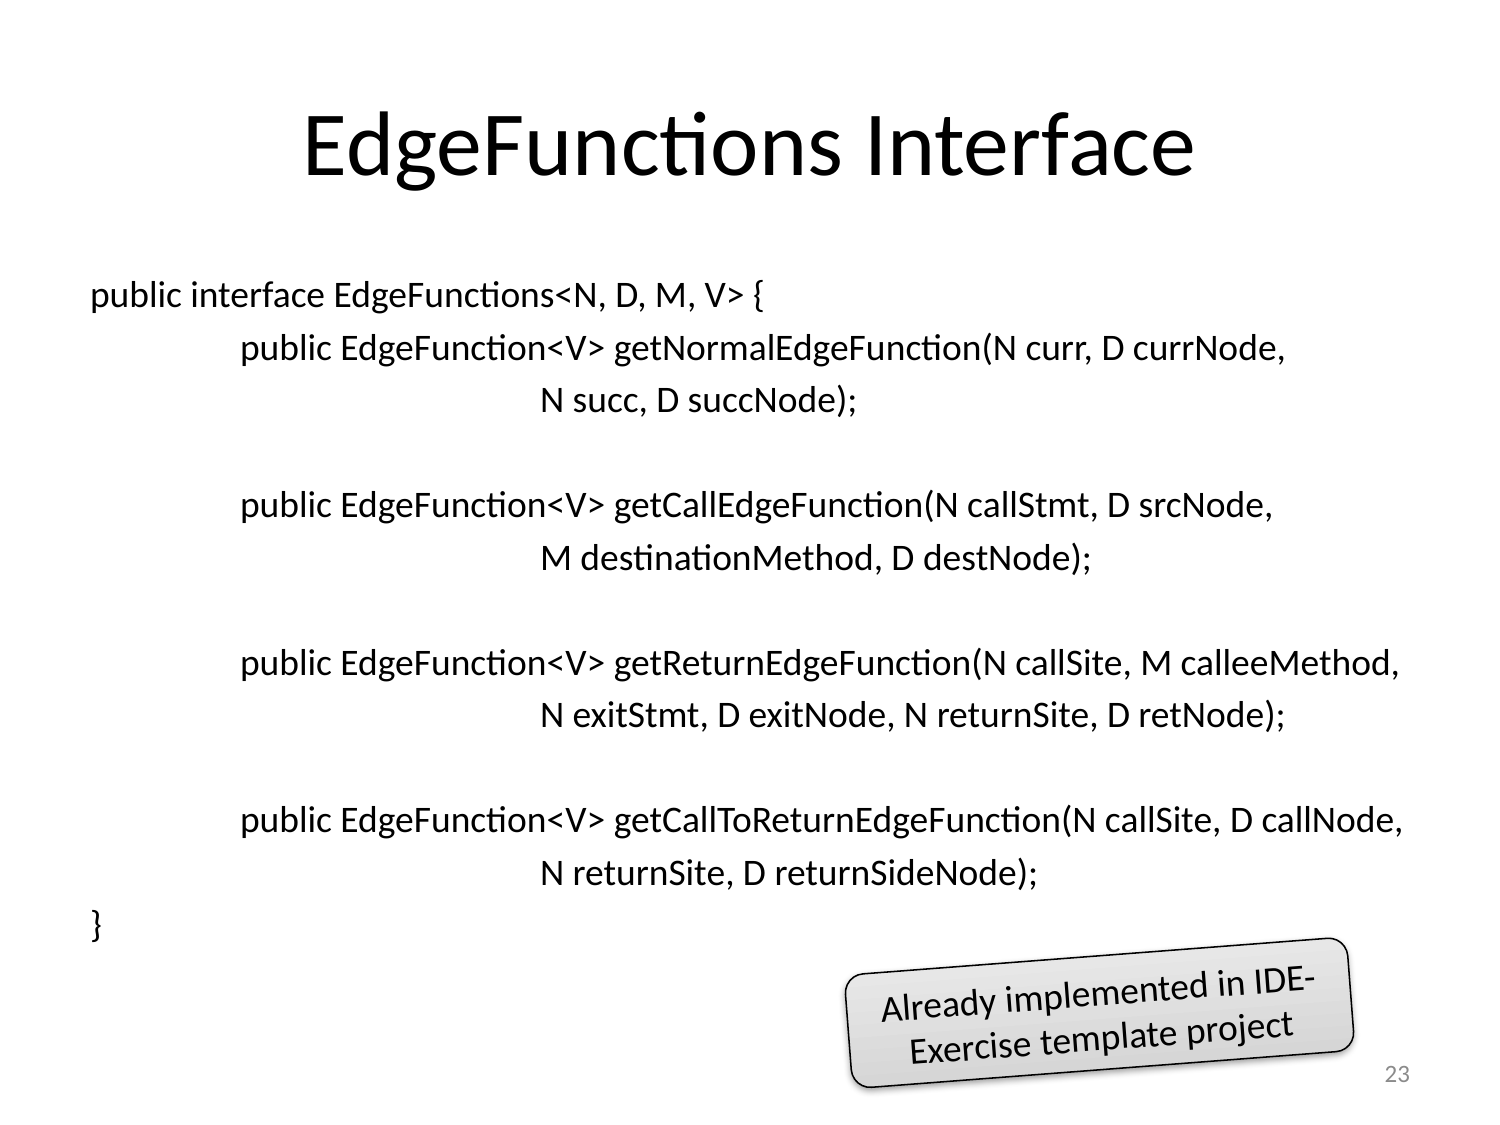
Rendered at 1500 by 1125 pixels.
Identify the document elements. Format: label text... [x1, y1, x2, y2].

text_box Already implemented in IDE-Exercise template project [844, 937, 1355, 1089]
title EdgeFunctions Interface [75, 45, 1425, 233]
list public interface EdgeFunctions<N, D, M, V> { public EdgeFunction<V> getNormalEdgeFunction(N curr, D currNode, N succ, D succNode); public EdgeFunction<V> getCallEdgeFunction(N callStmt, D srcNode, M destinationMethod, D destNode); public EdgeFunction<V> getReturnEdgeFunction(N callSite, M calleeMethod, N exitStmt, D exitNode, N returnSite, D retNode); public EdgeFunction<V> getCallToReturnEdgeFunction(N callSite, D callNode, N returnSite, D returnSideNode); } [75, 262, 1425, 1005]
slide_number 23 [1074, 1042, 1425, 1103]
